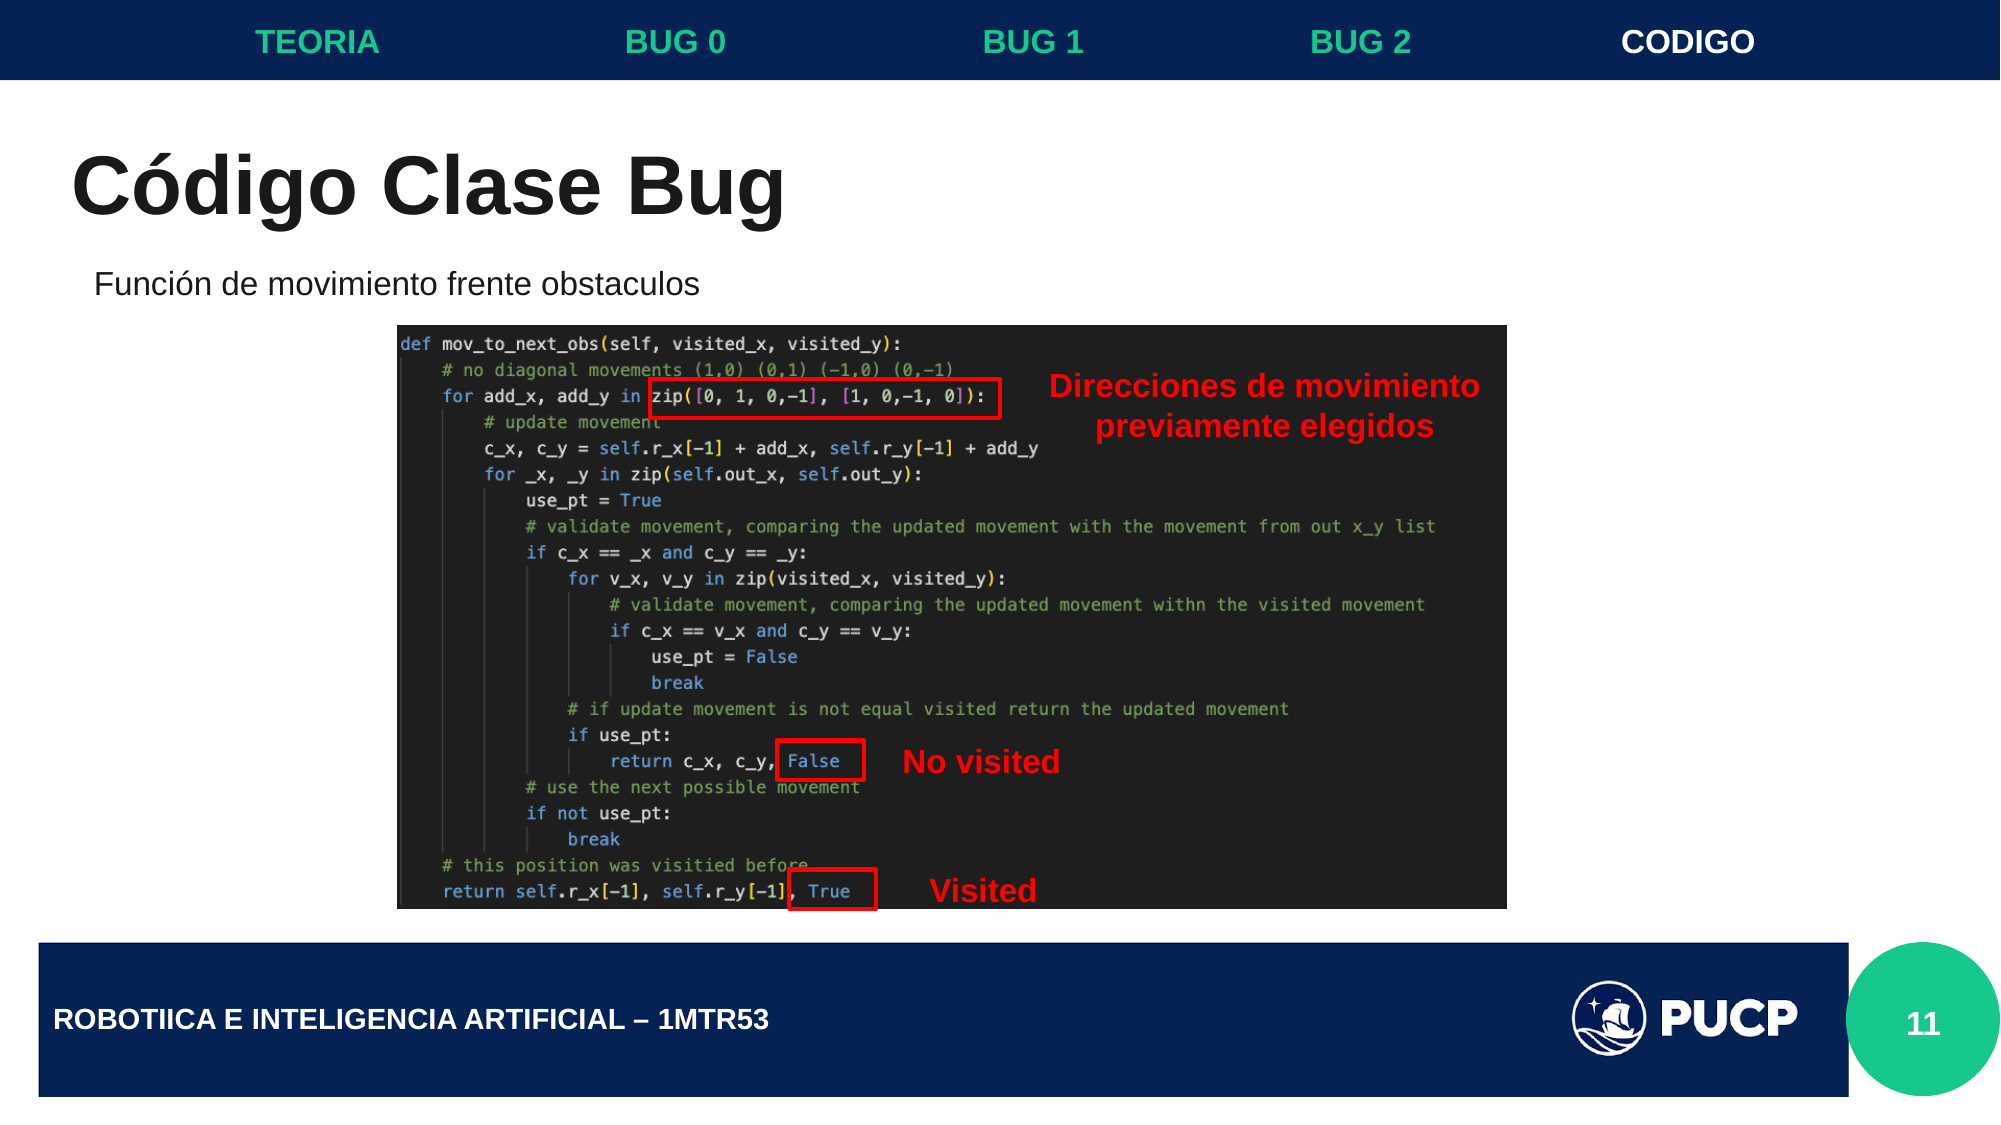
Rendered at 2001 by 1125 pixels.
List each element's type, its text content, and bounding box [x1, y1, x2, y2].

text_box BUG 0 [487, 12, 864, 68]
picture [397, 325, 1507, 910]
text_box BUG 1 [876, 12, 1191, 68]
text_box TEORIA [160, 13, 476, 68]
text_box CODIGO [1530, 12, 1846, 68]
slide_number 11 [1872, 992, 1975, 1053]
text_box Código Clase Bug [56, 123, 804, 239]
picture [38, 942, 1849, 1097]
text_box [0, 0, 2000, 82]
text_box BUG 2 [1203, 12, 1519, 68]
text_box Función de movimiento frente obstaculos [52, 254, 743, 310]
